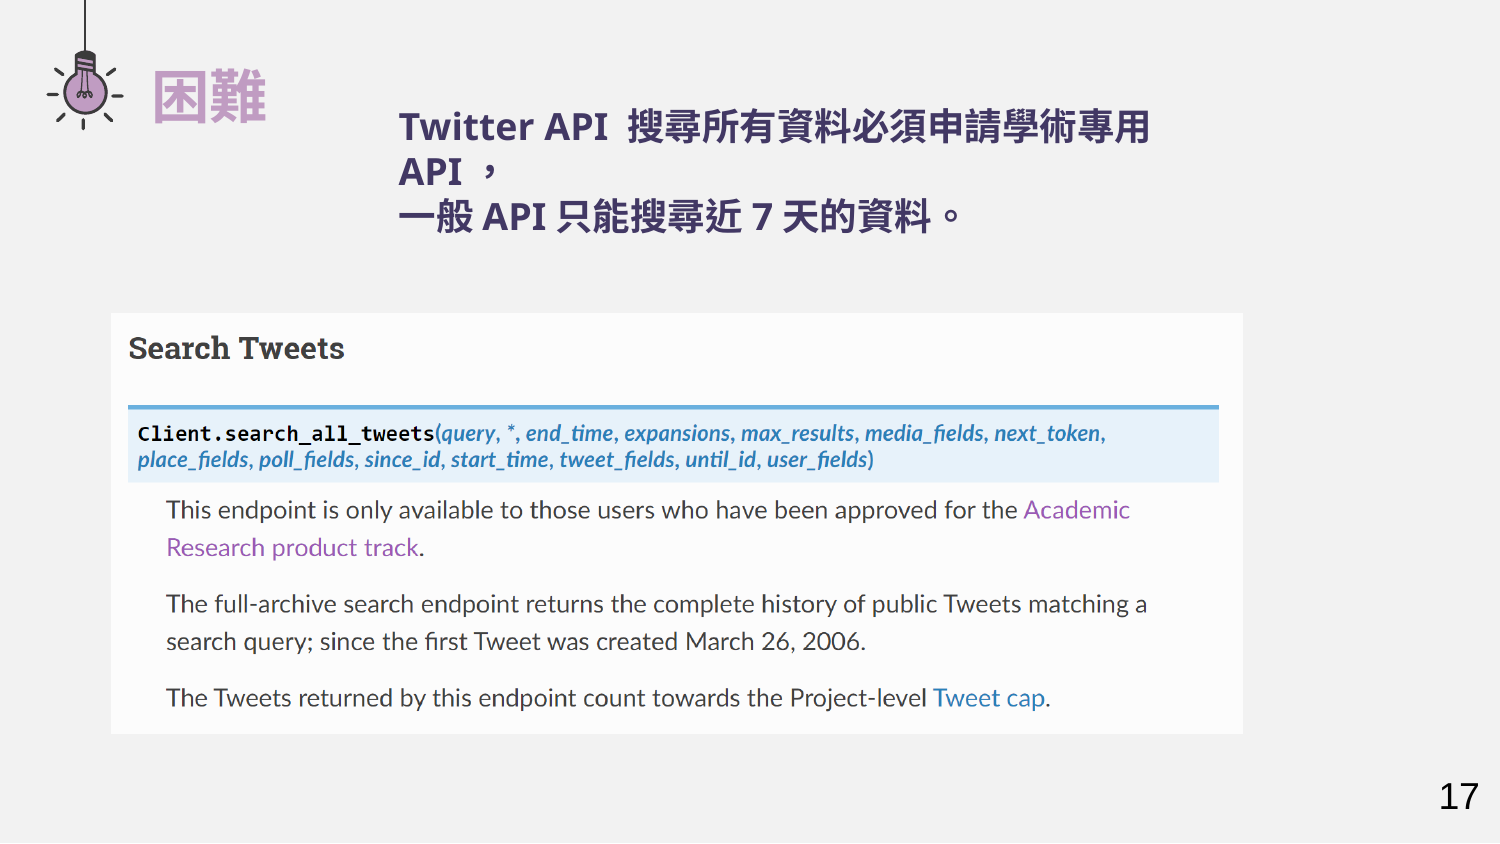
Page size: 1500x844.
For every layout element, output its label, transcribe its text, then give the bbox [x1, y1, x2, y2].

picture [110, 313, 1243, 735]
text_box Twitter API 搜尋所有資料必須申請學術專用API， 一般API只能搜尋近7天的資料。 [383, 95, 1258, 246]
text_box 困難 [136, 52, 284, 138]
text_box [46, 0, 124, 131]
text_box 17 [1423, 764, 1496, 824]
